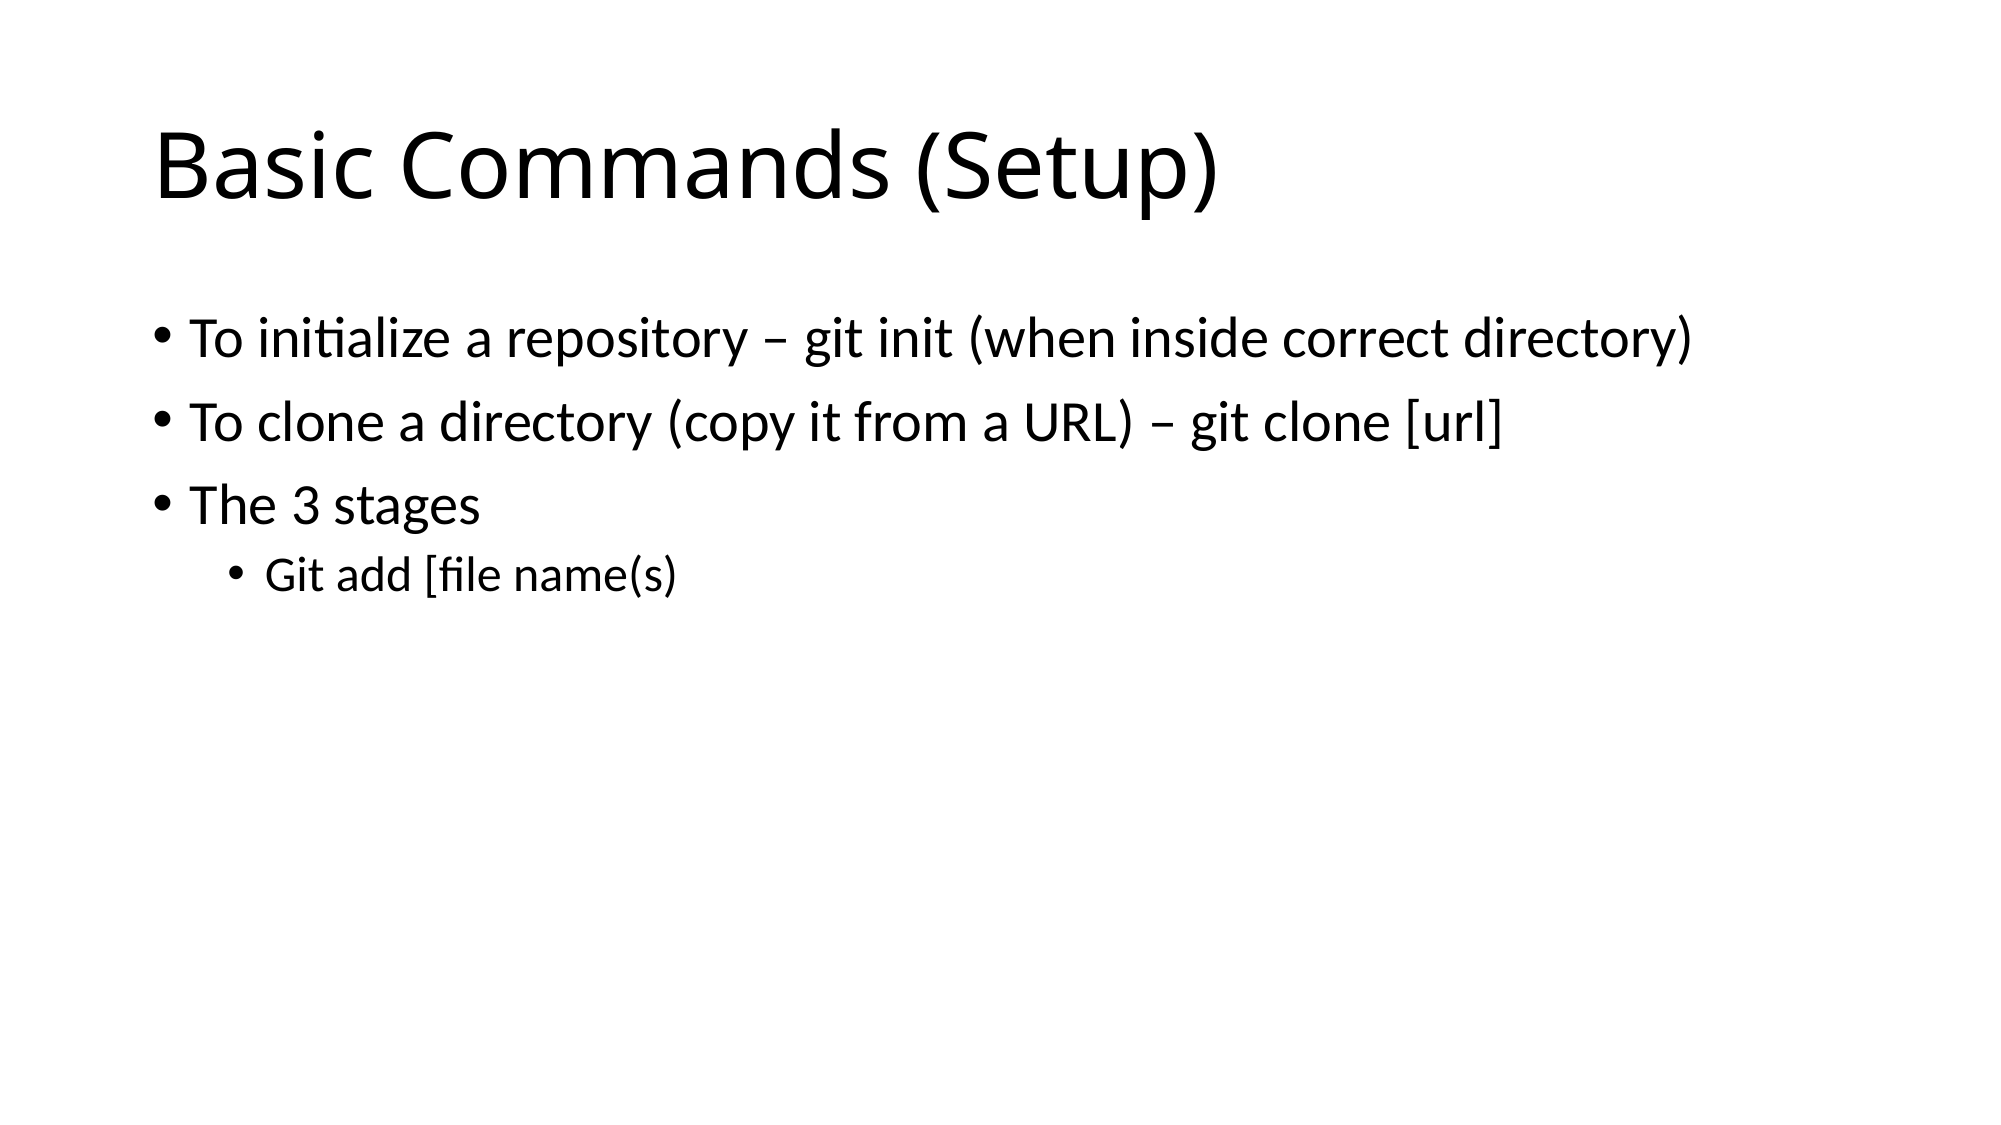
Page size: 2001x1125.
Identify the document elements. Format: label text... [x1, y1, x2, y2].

list To initialize a repository – git init (when inside correct directory) To clone a directory (copy it from a URL) – git clone [url] The 3 stages Git add [file name(s) [137, 299, 1863, 1014]
title Basic Commands (Setup) [137, 59, 1863, 278]
